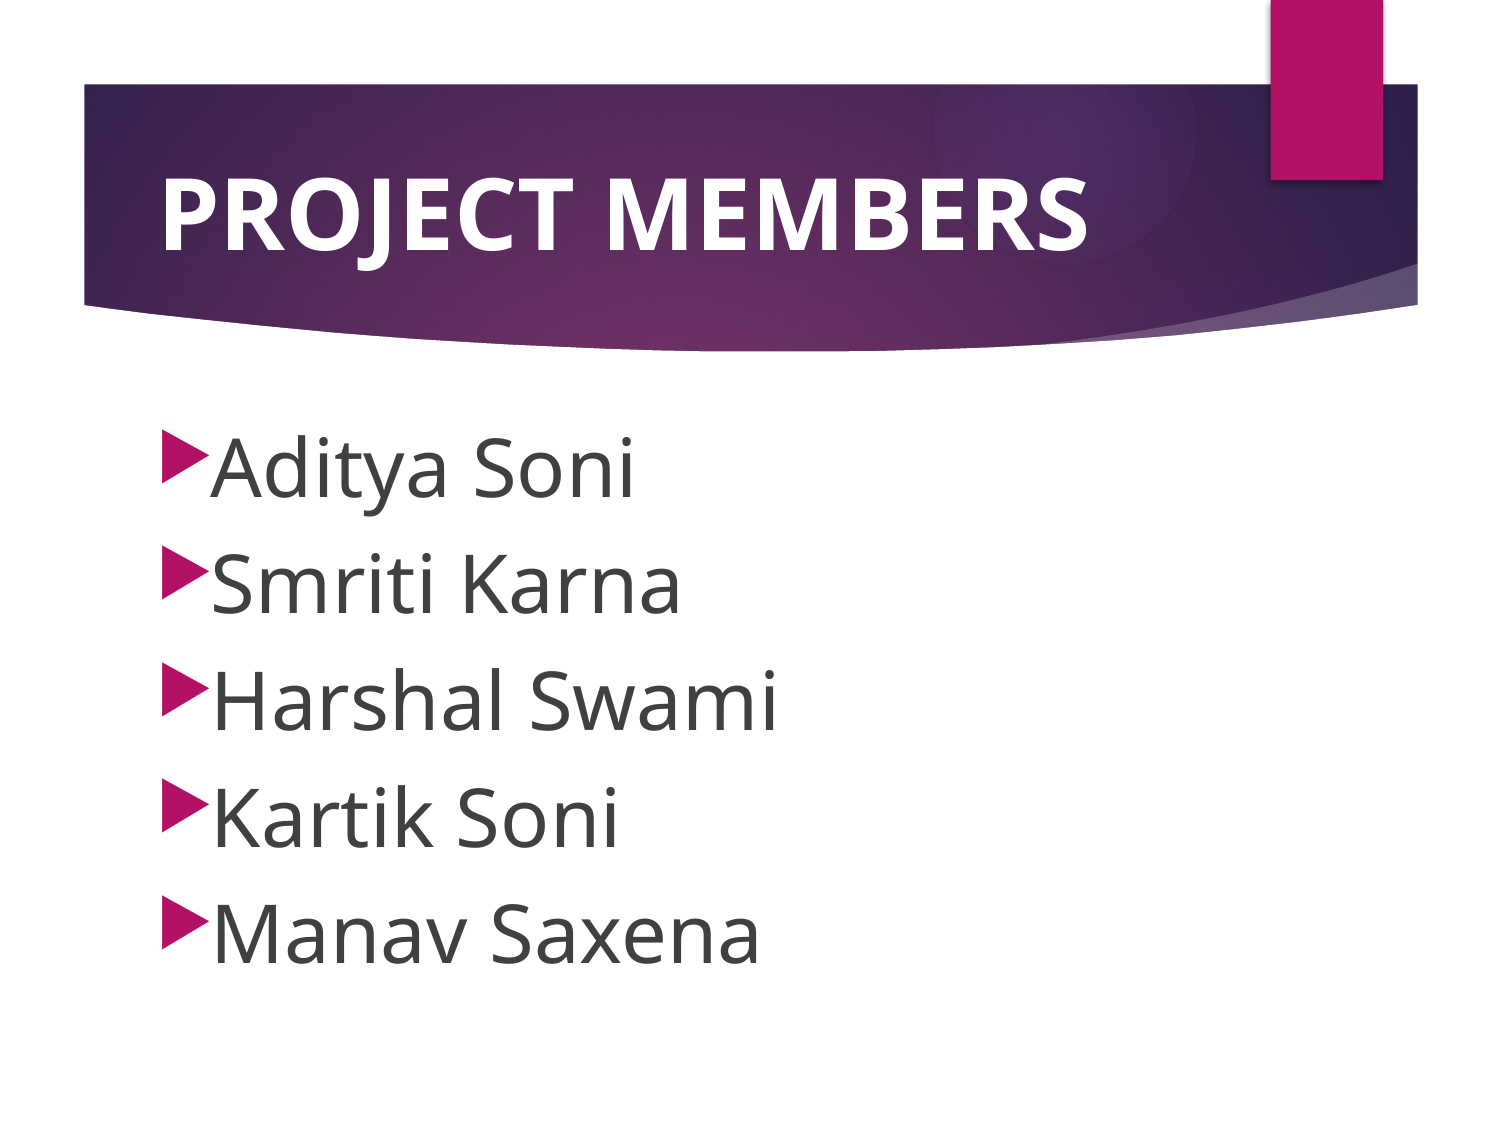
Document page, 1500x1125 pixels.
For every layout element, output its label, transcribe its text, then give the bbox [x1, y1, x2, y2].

title PROJECT MEMBERS [142, 152, 1183, 269]
list Aditya Soni Smriti Karna Harshal Swami Kartik Soni Manav Saxena [141, 408, 1183, 988]
